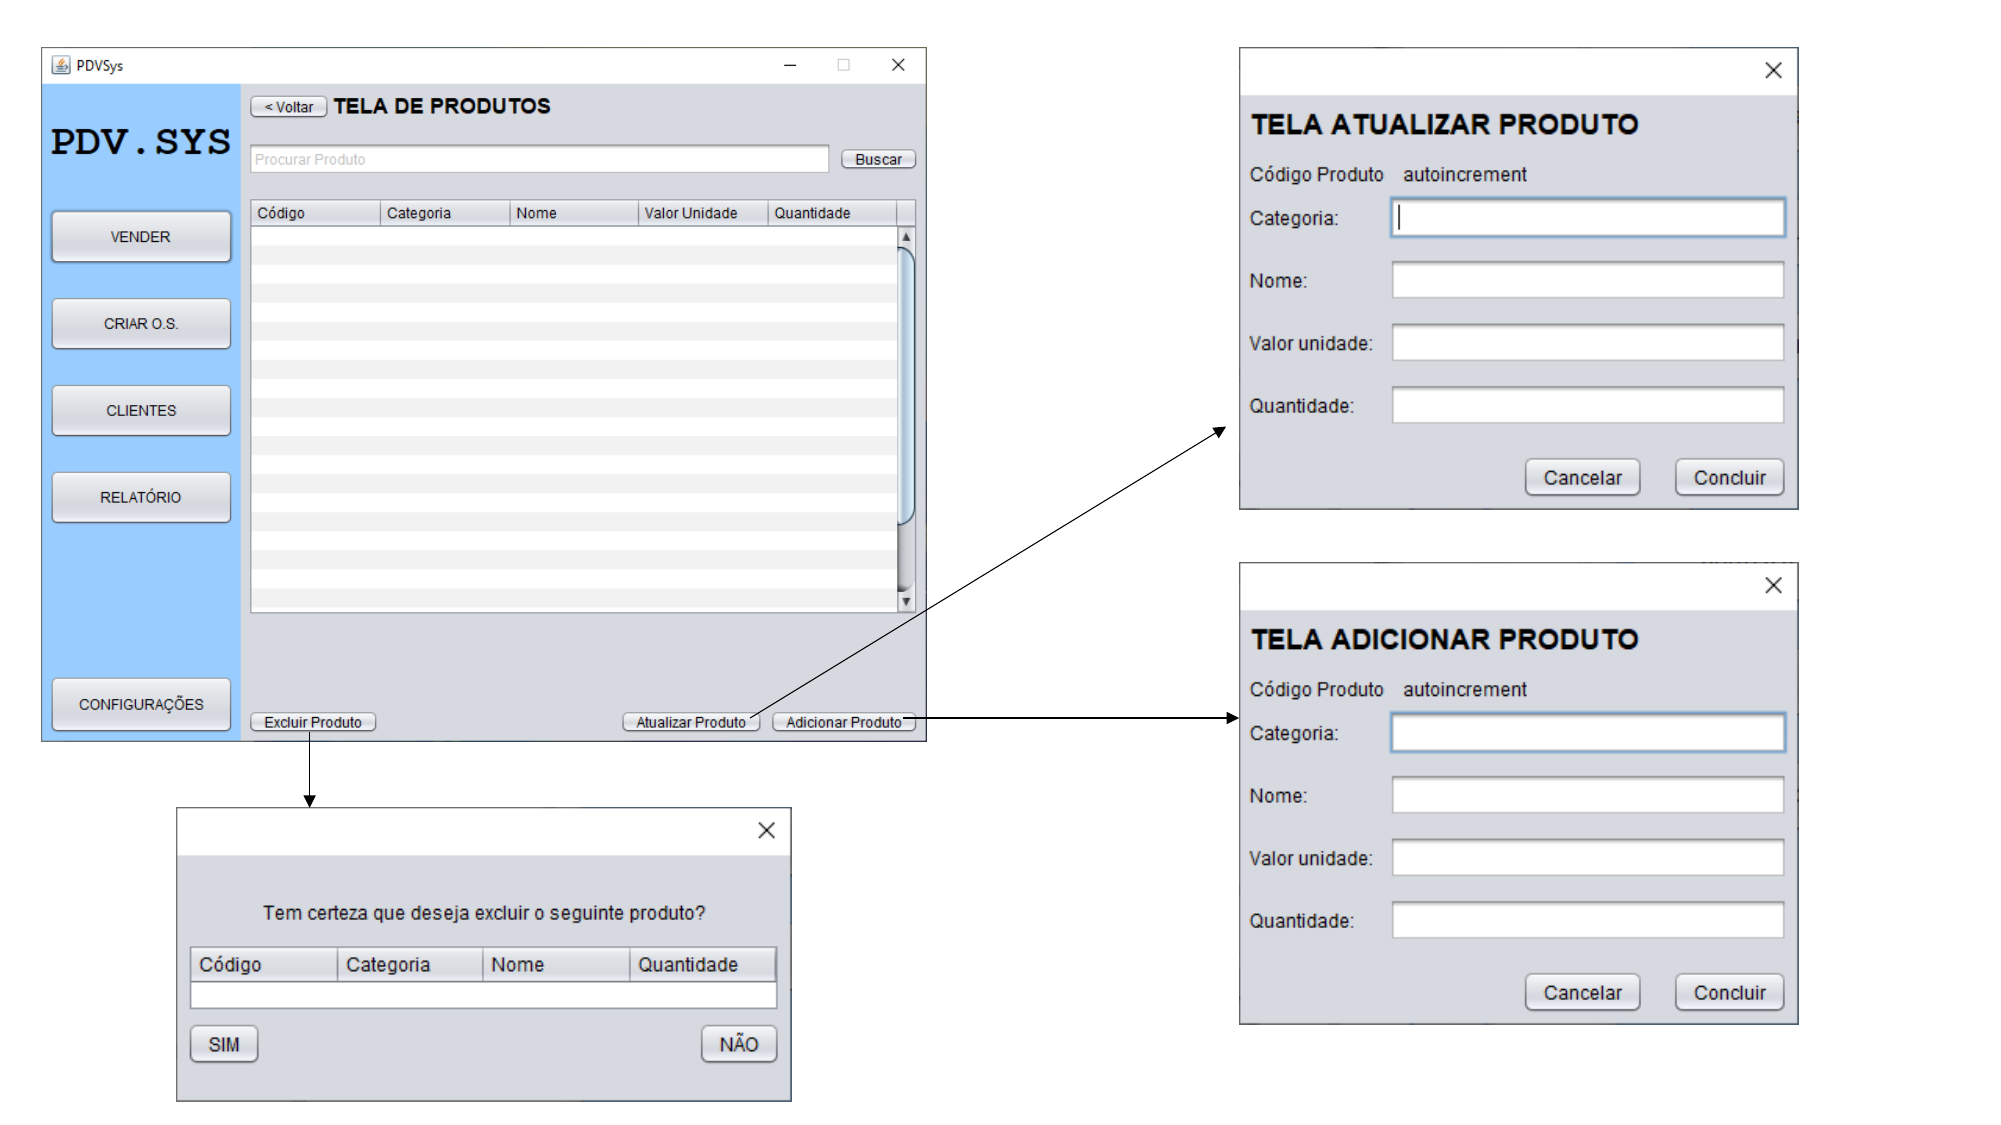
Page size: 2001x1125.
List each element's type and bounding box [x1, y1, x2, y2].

picture [1239, 562, 1799, 1025]
picture [1239, 47, 1799, 510]
text_box [750, 426, 1227, 719]
picture [176, 807, 792, 1102]
picture [40, 47, 927, 742]
